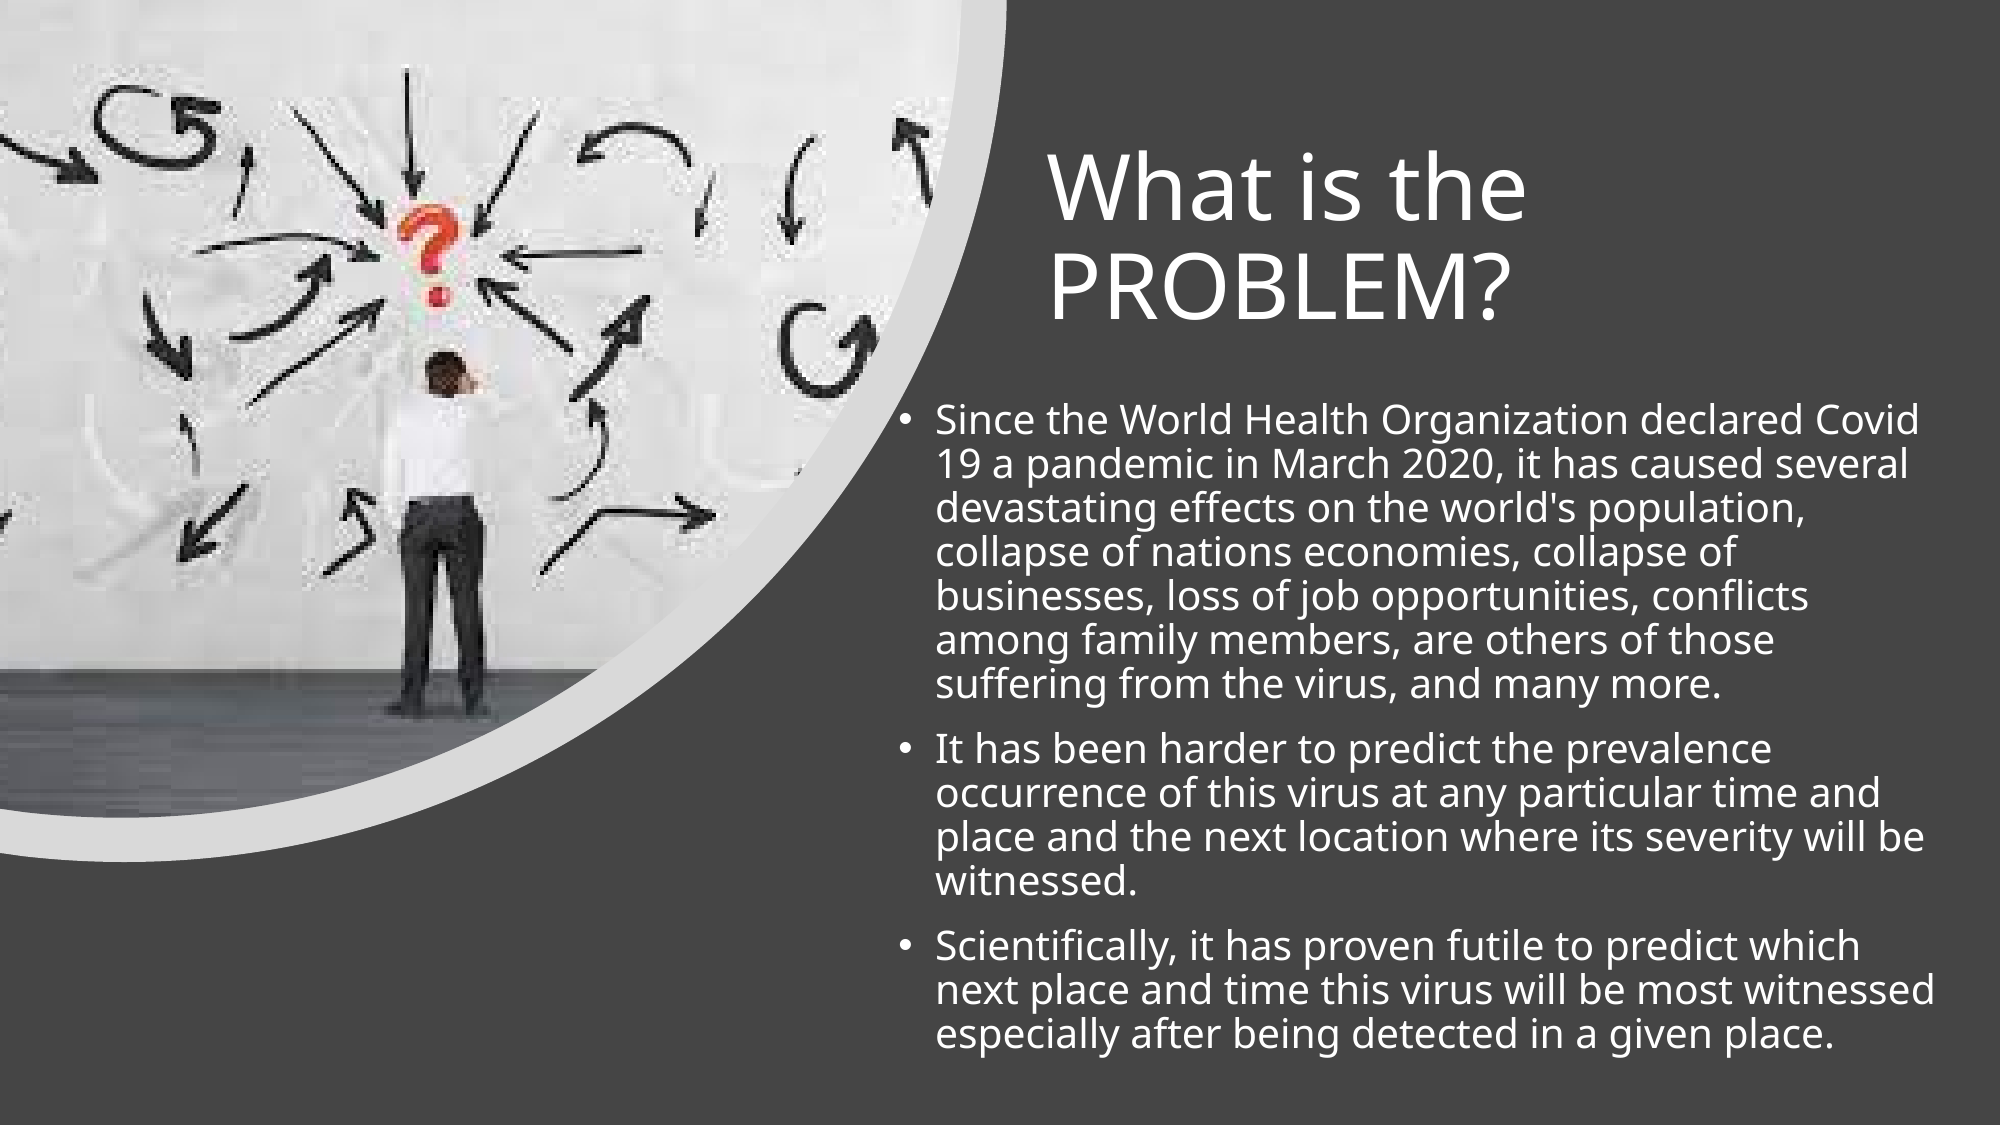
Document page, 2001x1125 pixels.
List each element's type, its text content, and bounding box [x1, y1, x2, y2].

picture [0, 0, 962, 818]
text_box [962, 0, 1008, 261]
title What is the PROBLEM? [1031, 131, 1895, 350]
list Since the World Health Organization declared Covid 19 a pandemic in March 2020, it has caused several devastating effects on the world's population, collapse of nations economies, collapse of businesses, loss of job opportunities, conflicts among family members, are others of those suffering from the virus, and many more. It has been harder to predict the prevalence occurrence of this virus at any particular time and place and the next location where its severity will be witnessed. Scientifically, it has proven futile to predict which next place and time this virus will be most witnessed especially after being detected in a given place. [883, 391, 1959, 1101]
text_box [0, 818, 403, 864]
